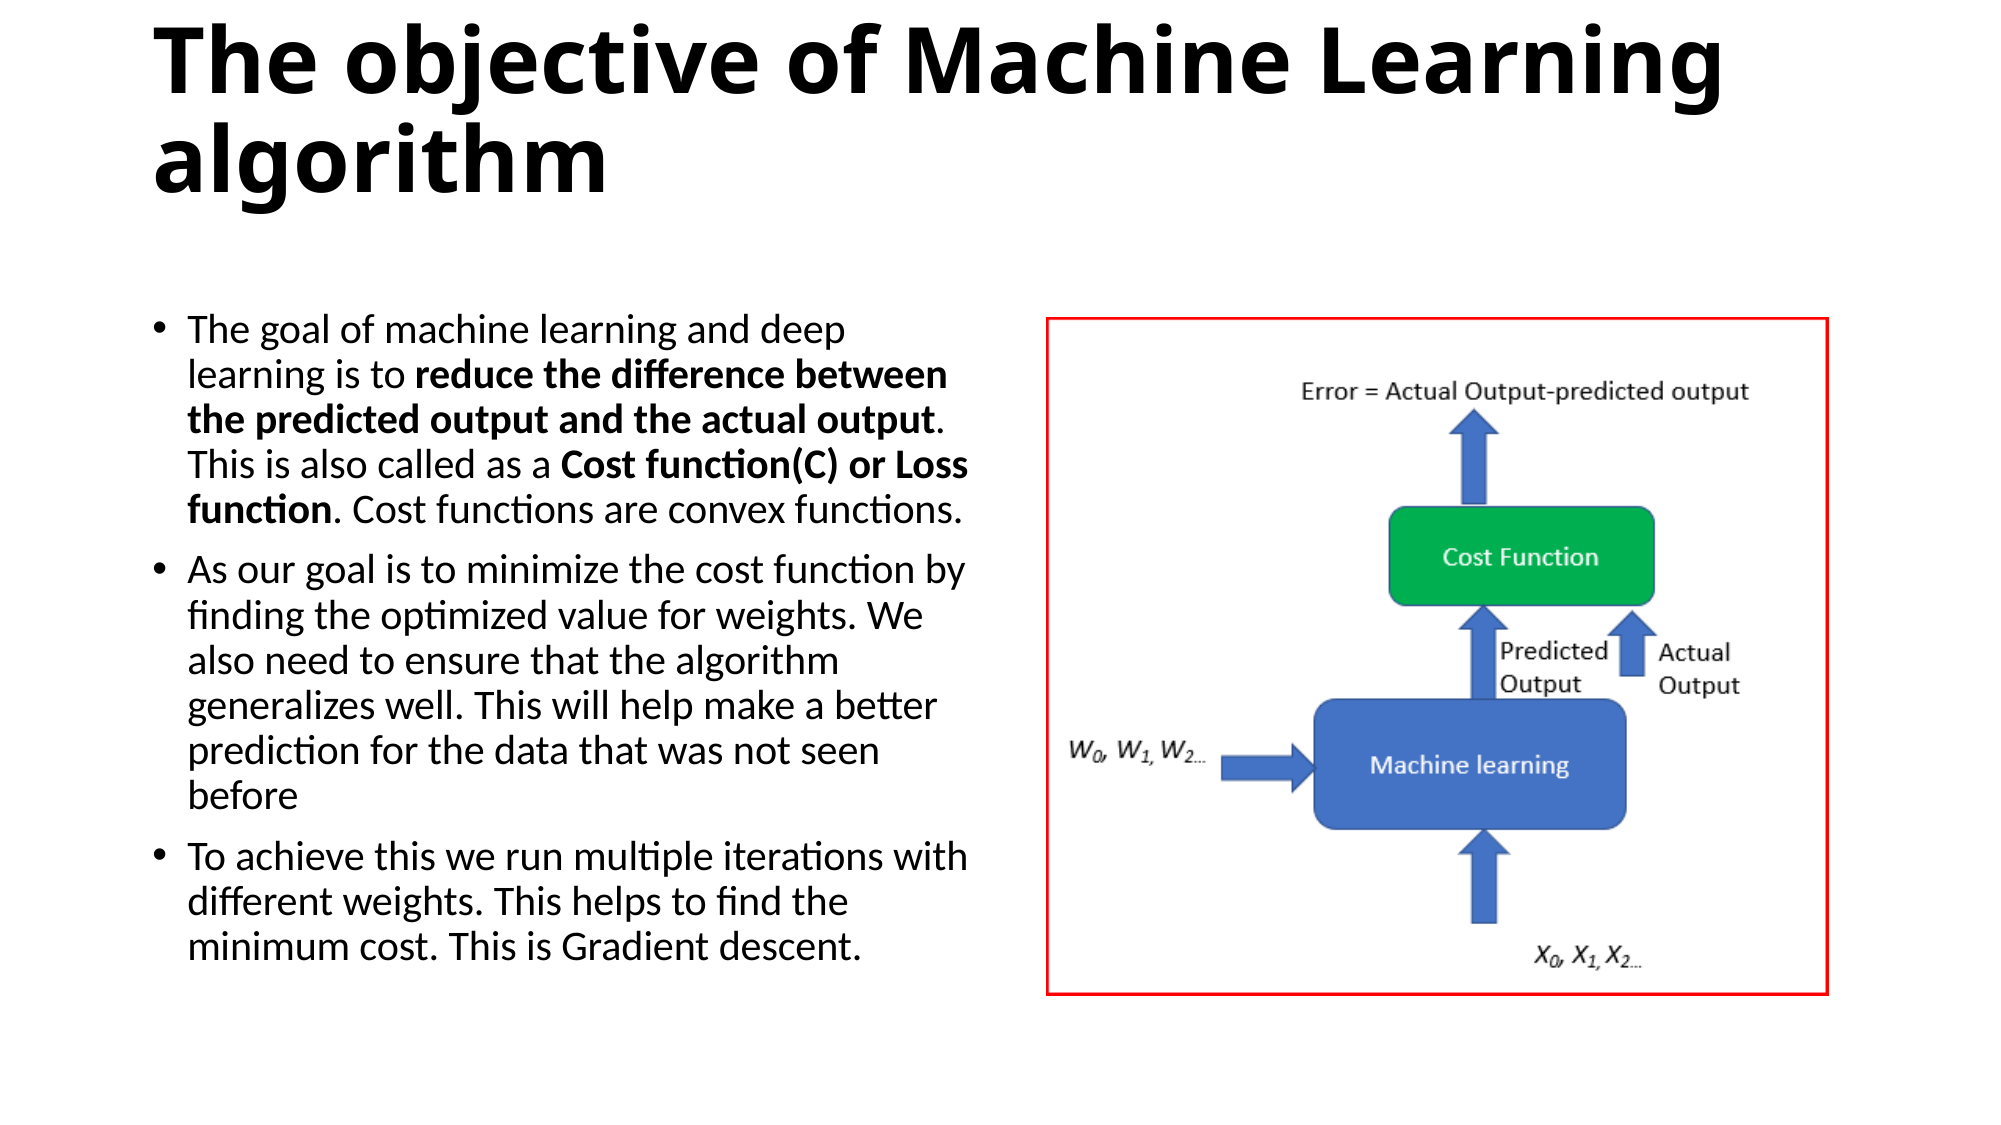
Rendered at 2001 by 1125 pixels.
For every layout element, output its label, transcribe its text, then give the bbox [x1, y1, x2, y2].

list The goal of machine learning and deep learning is to reduce the difference between the predicted output and the actual output. This is also called as a Cost function(C) or Loss function. Cost functions are convex functions. As our goal is to minimize the cost function by finding the optimized value for weights. We also need to ensure that the algorithm generalizes well. This will help make a better prediction for the data that was not seen before To achieve this we run multiple iterations with different weights. This helps to find the minimum cost. This is Gradient descent. [137, 299, 988, 1014]
title The objective of Machine Learning algorithm [137, 59, 1863, 278]
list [1046, 317, 1829, 996]
